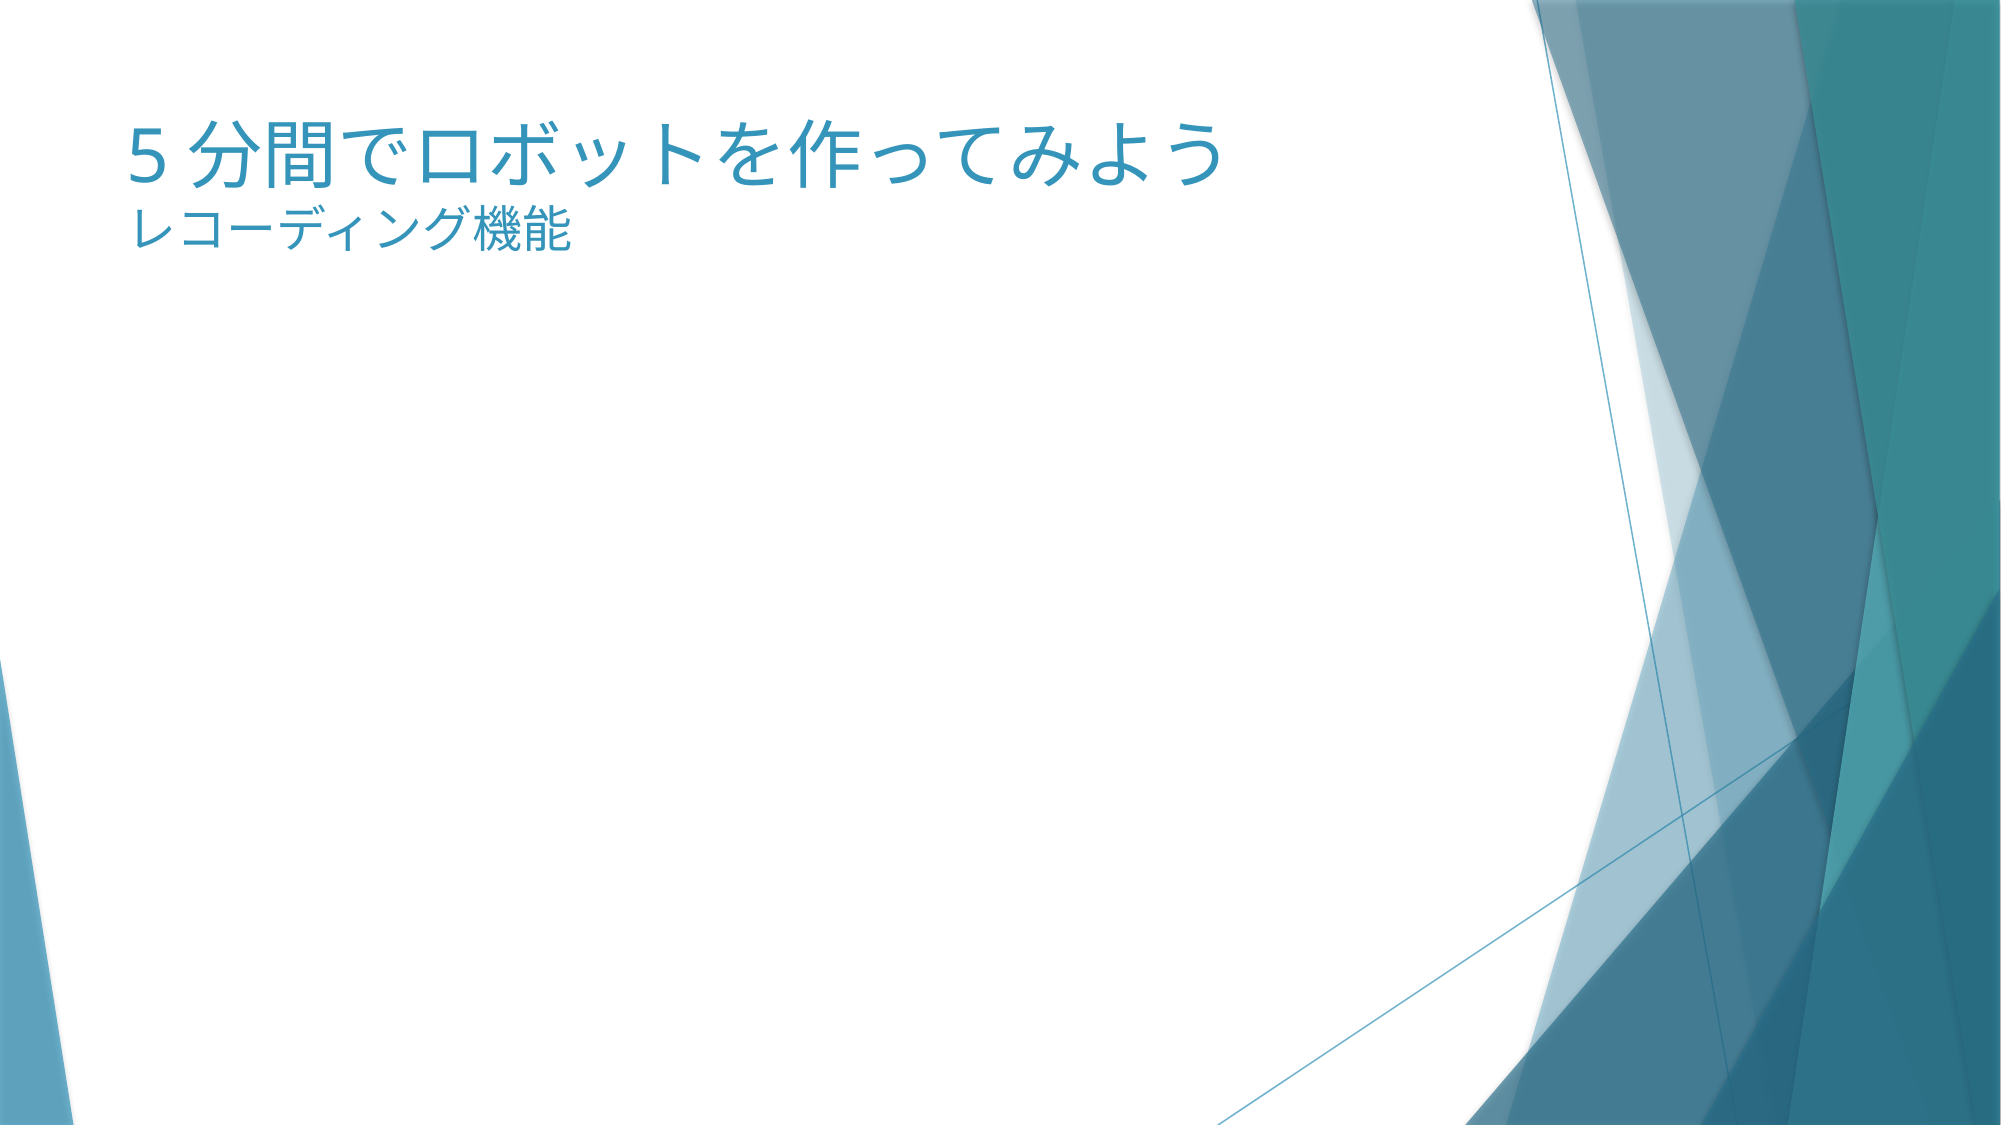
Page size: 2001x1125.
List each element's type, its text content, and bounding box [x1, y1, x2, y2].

title 5分間でロボットを作ってみよう レコーディング機能 [111, 99, 1522, 317]
